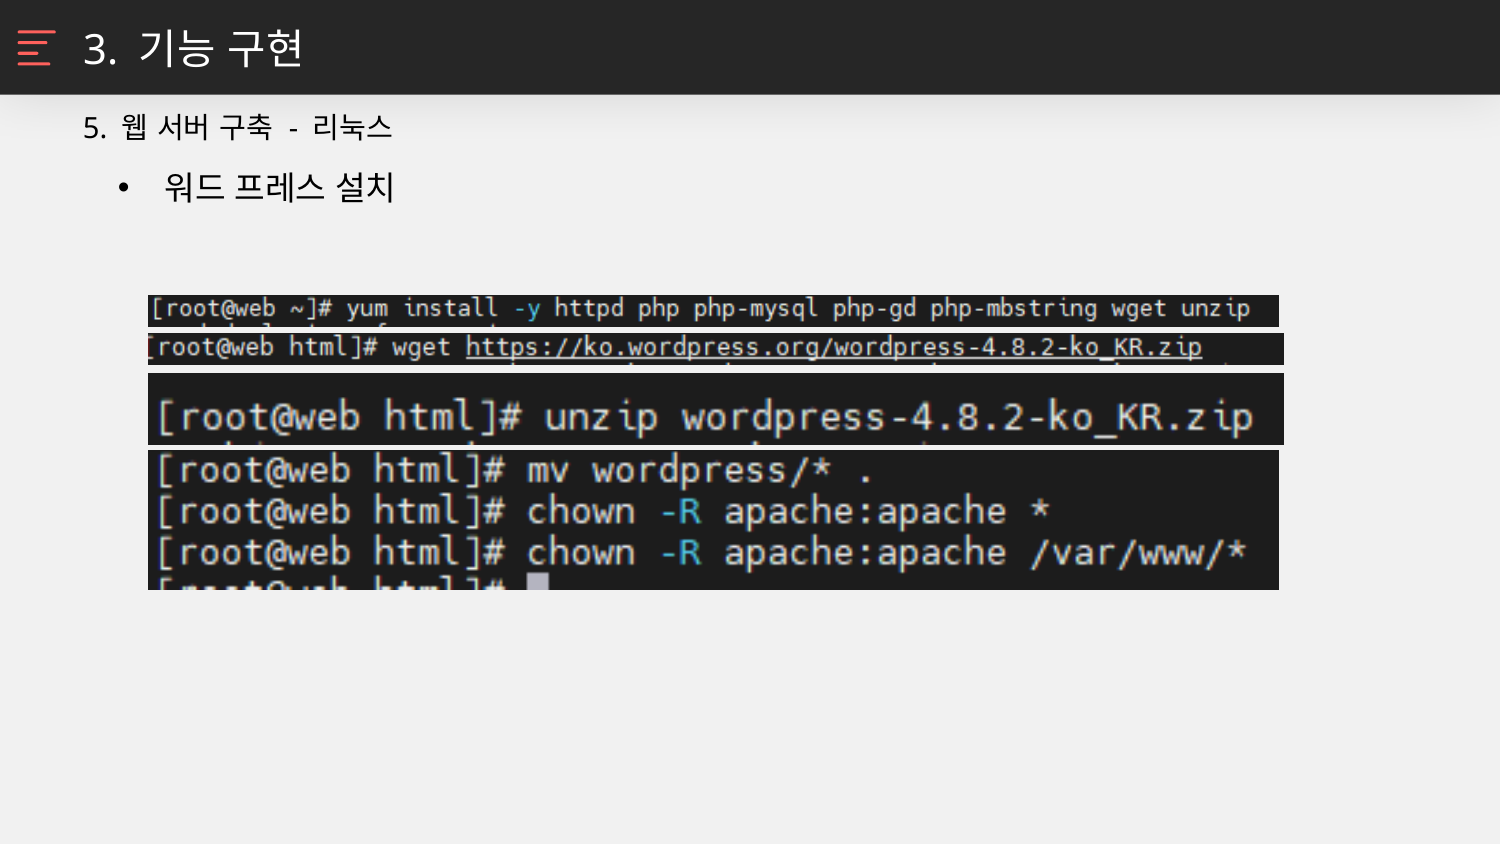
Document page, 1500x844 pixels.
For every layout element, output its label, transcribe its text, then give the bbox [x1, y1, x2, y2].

picture [147, 449, 1279, 590]
picture [147, 373, 1285, 446]
text_box [0, 0, 1500, 97]
picture [147, 333, 1285, 365]
text_box 5. 웹 서버 구축 - 리눅스 [68, 102, 662, 152]
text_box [17, 15, 716, 84]
picture [147, 294, 1279, 327]
text_box 워드 프레스 설치 [103, 160, 1397, 215]
